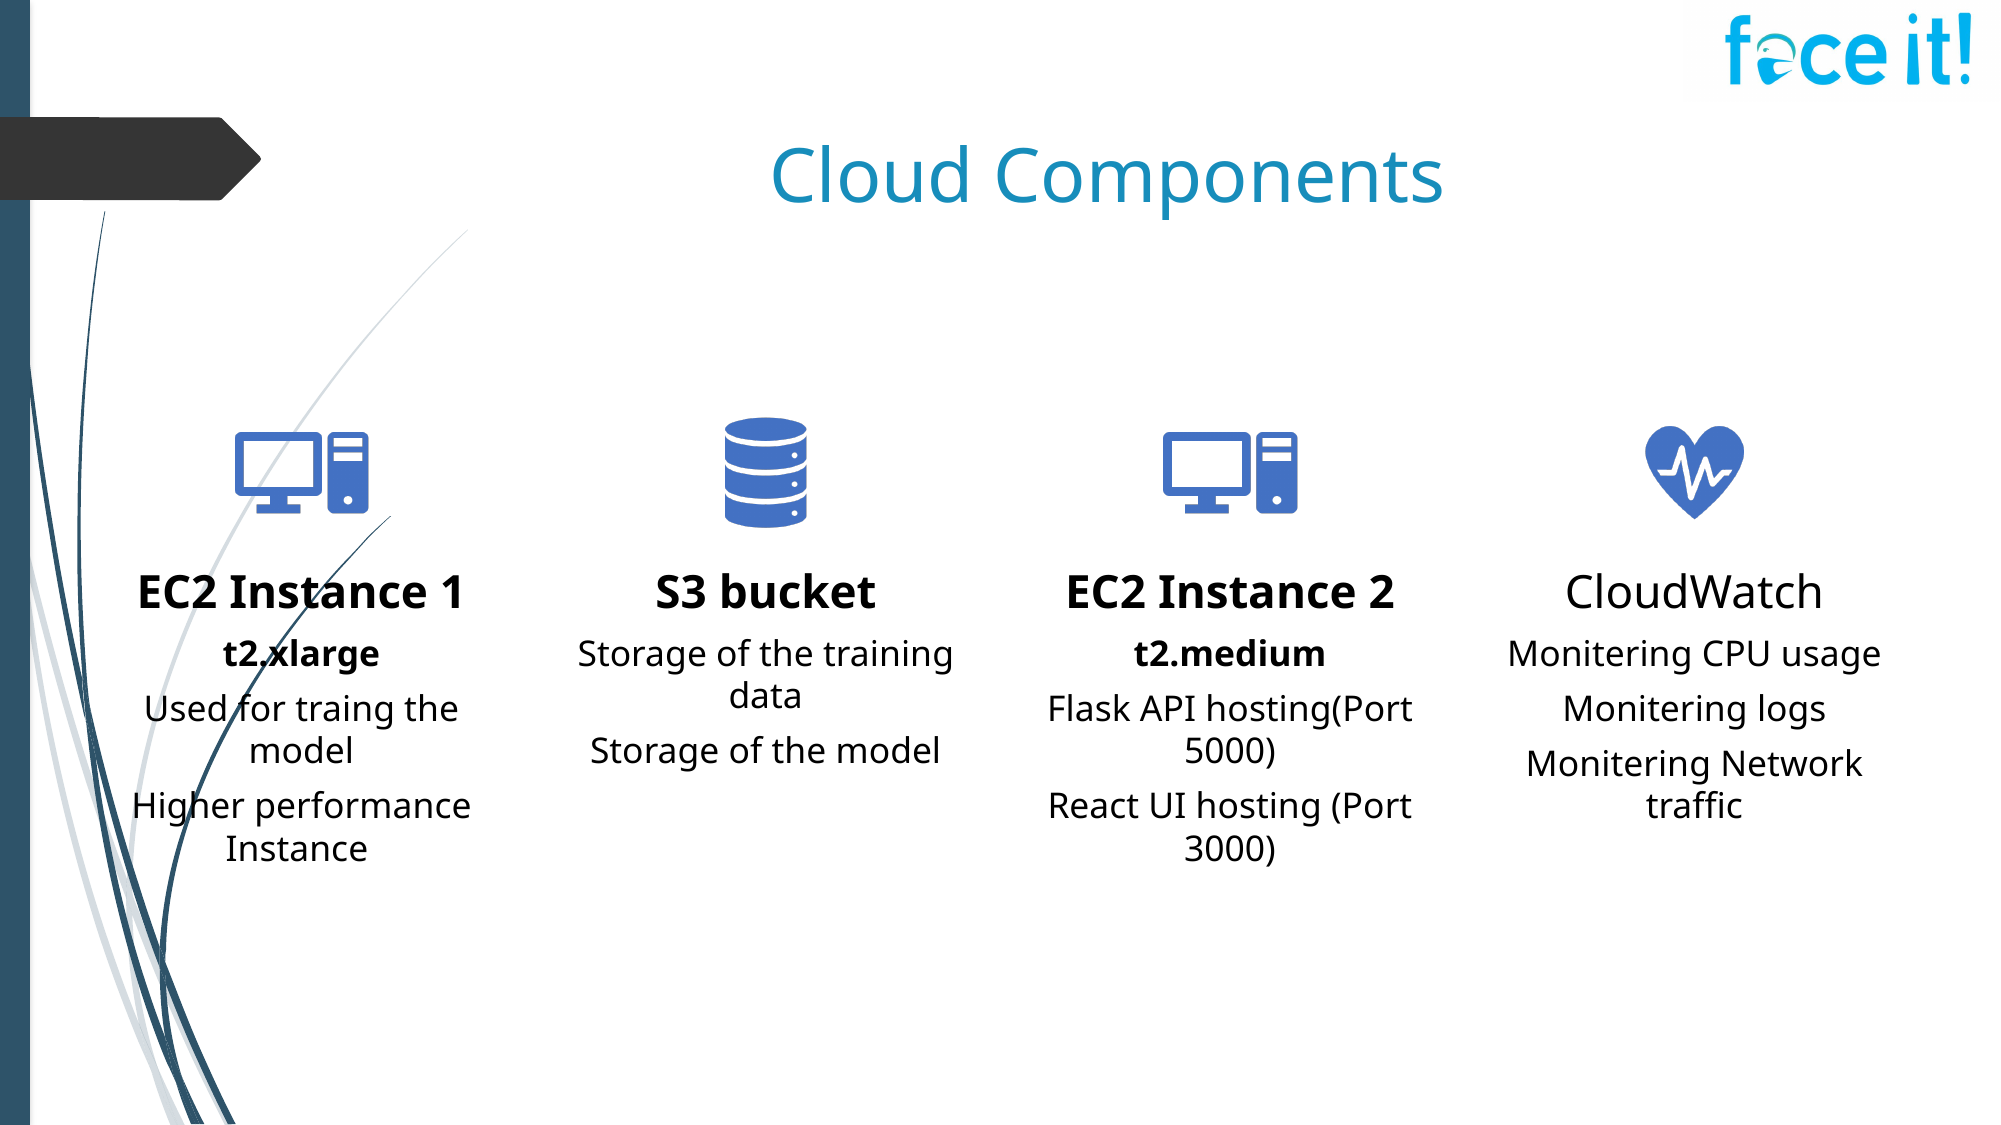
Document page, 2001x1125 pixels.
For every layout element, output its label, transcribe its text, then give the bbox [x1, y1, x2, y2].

title Cloud Components [297, 85, 1919, 261]
picture [1683, 0, 2000, 102]
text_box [103, 304, 1893, 978]
